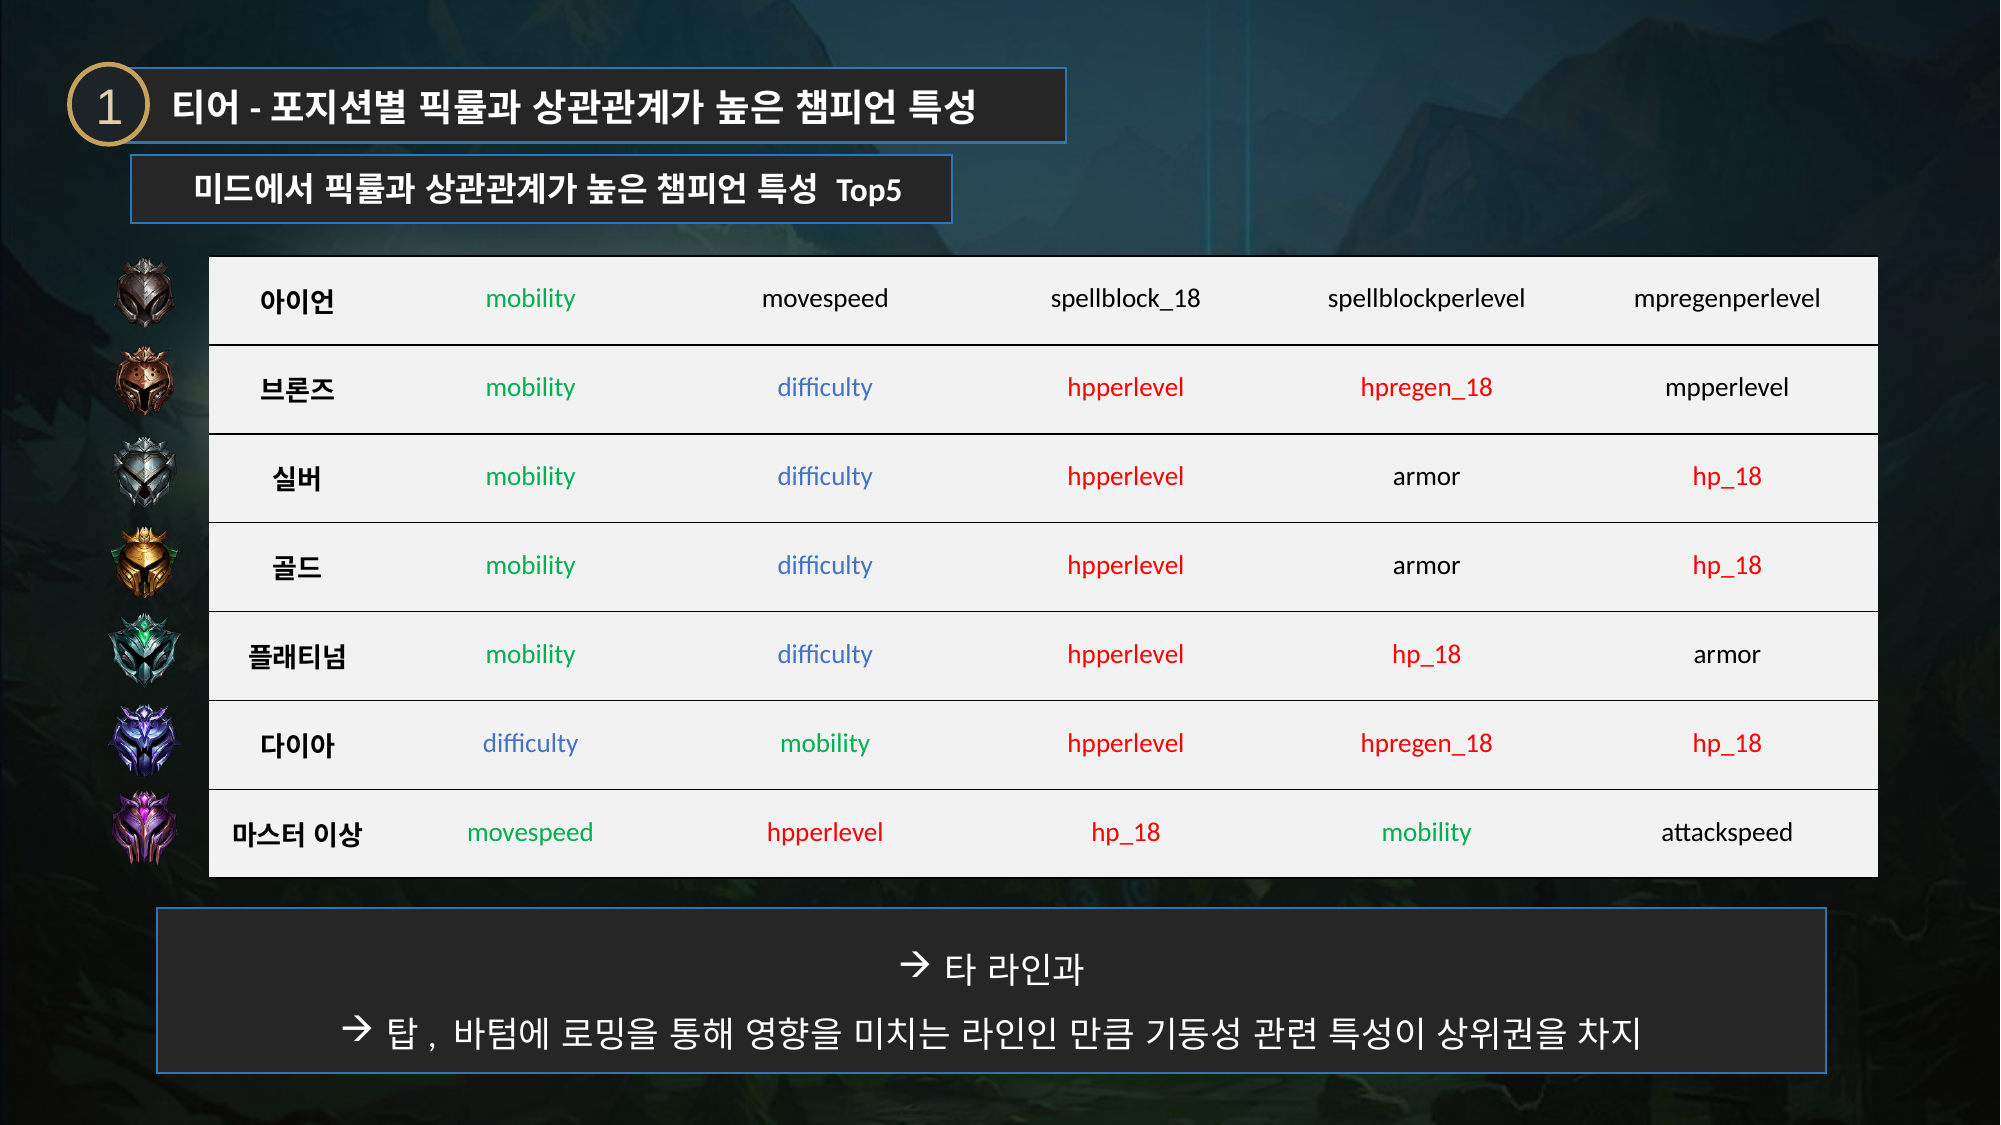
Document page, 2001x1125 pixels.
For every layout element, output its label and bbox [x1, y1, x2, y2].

text_box [69, 64, 1066, 145]
text_box [94, 249, 194, 872]
picture [0, 0, 2000, 1125]
text_box [131, 154, 957, 223]
